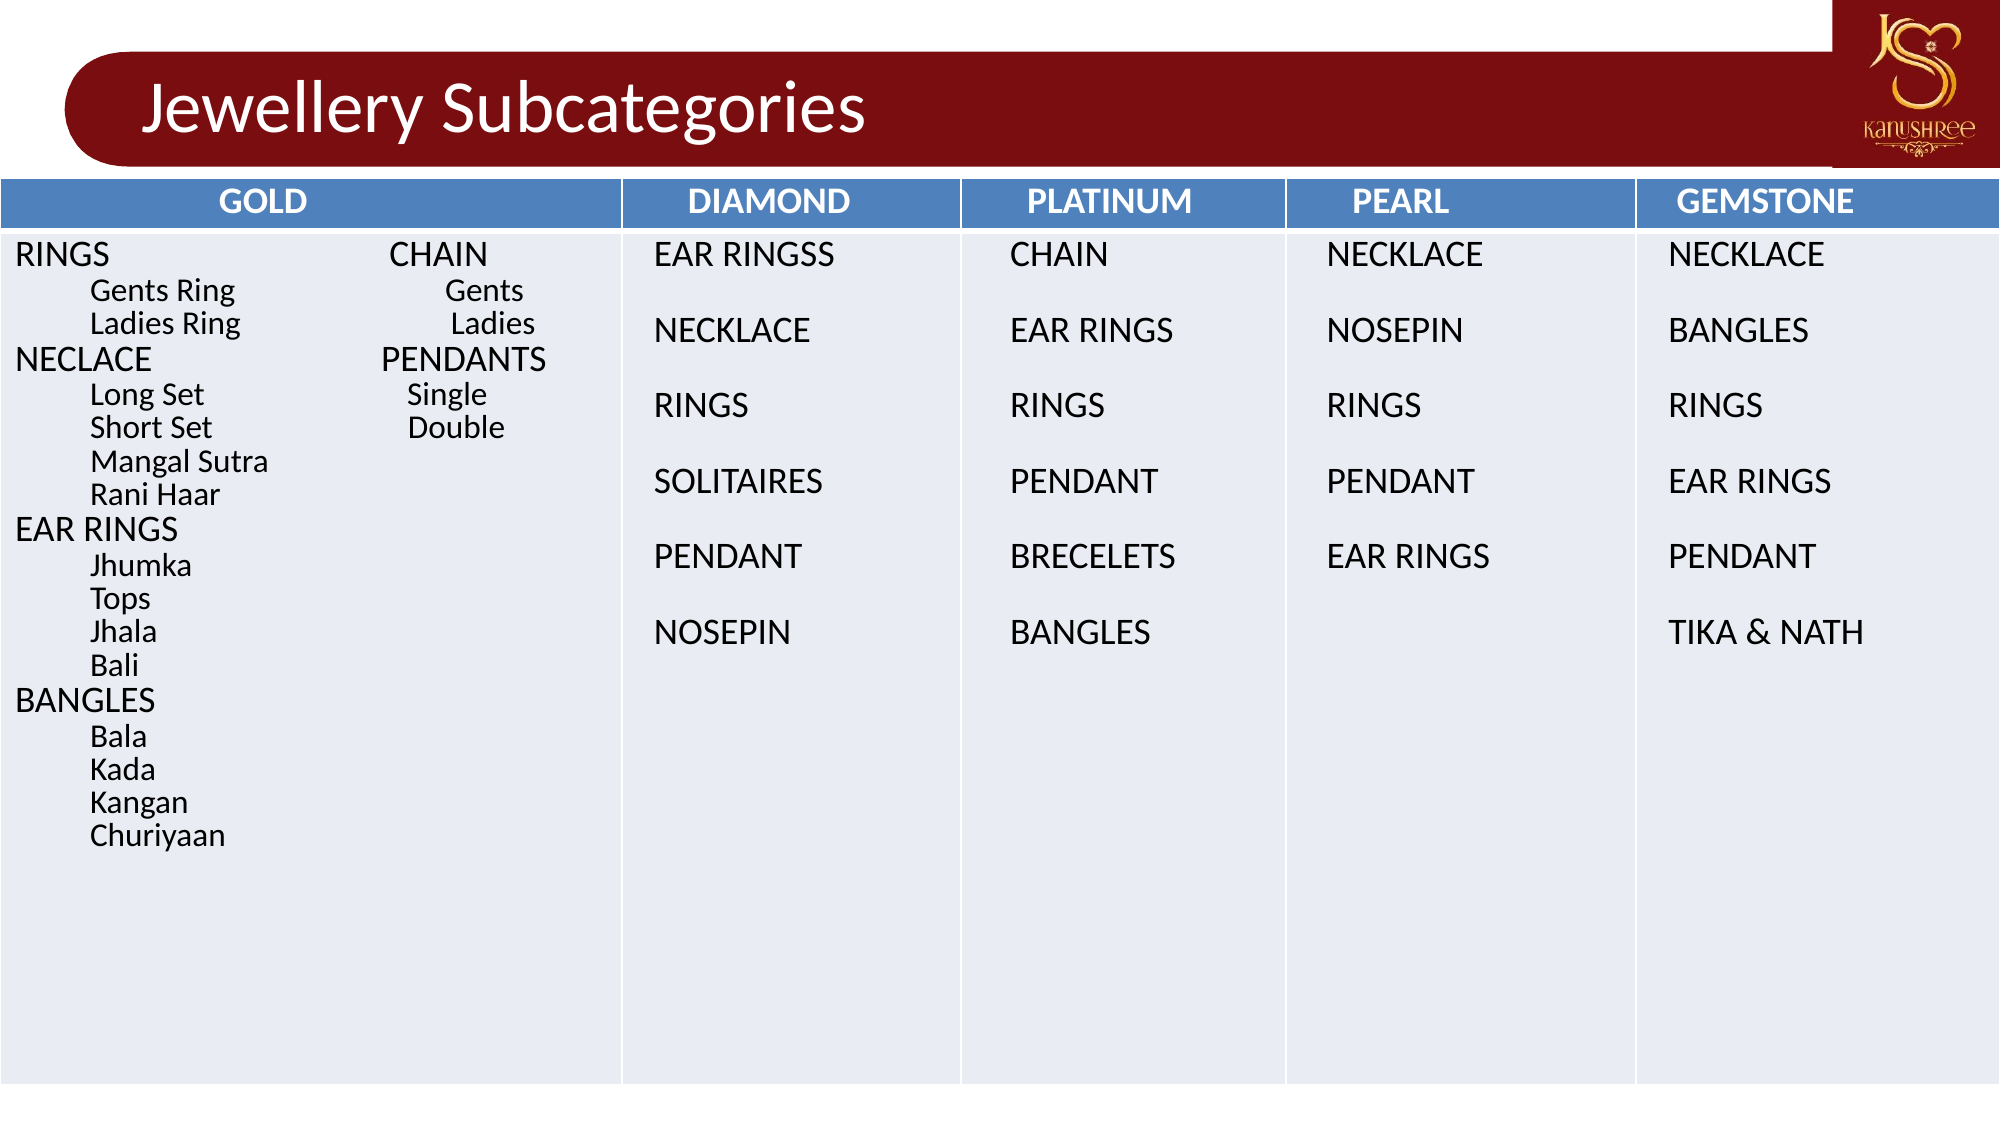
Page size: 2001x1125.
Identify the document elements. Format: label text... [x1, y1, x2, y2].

table_header GOLD [1, 179, 621, 228]
table_cell NECKLACE BANGLES RINGS EAR RINGS PENDANT TIKA & NATH [1637, 234, 1999, 1084]
table_header PEARL [1287, 179, 1635, 228]
table_cell CHAIN EAR RINGS RINGS PENDANT BRECELETS BANGLES [962, 234, 1285, 1084]
table_header DIAMOND [623, 179, 960, 228]
table_header PLATINUM [962, 179, 1285, 228]
table_cell NECKLACE NOSEPIN RINGS PENDANT EAR RINGS [1287, 234, 1635, 1084]
table_cell EAR RINGSS NECKLACE RINGS SOLITAIRES PENDANT NOSEPIN [623, 234, 960, 1084]
picture [1832, 0, 2000, 168]
table_header GEMSTONE [1637, 179, 1999, 228]
title Jewellery Subcategories [141, 57, 1859, 177]
table_cell RINGS CHAIN Gents Ring Gents Ladies Ring Ladies NECLACE Pendants Long Set Single Short Set Double Mangal Sutra Rani Haar EAR RINGS Jhumka Tops Jhala Bali BANGLES Bala Kada Kangan Churiyaan [1, 234, 621, 1084]
